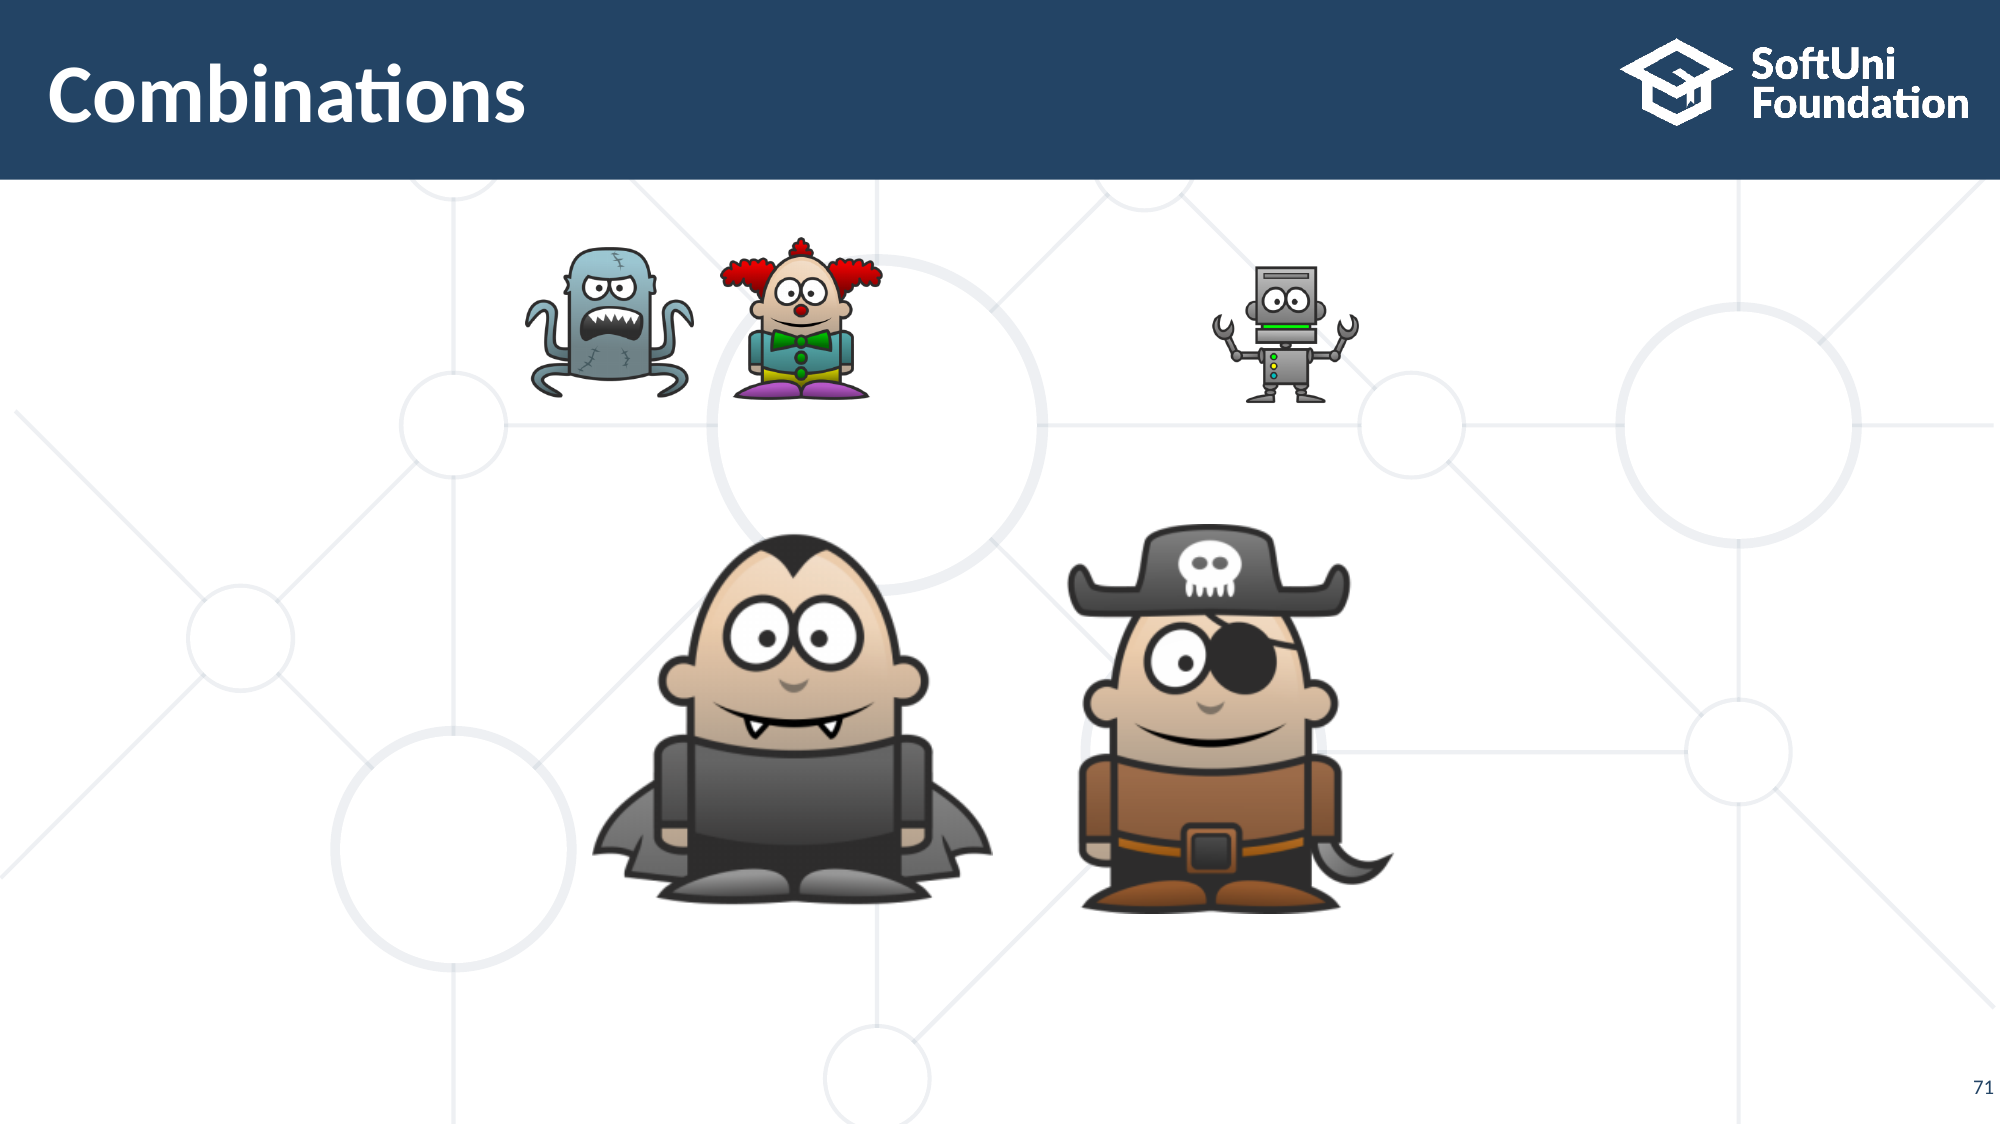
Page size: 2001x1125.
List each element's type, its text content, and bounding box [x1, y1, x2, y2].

picture [1212, 261, 1359, 408]
slide_number 71 [1929, 1070, 2000, 1103]
picture [1619, 38, 1968, 126]
title Combinations [31, 16, 1591, 162]
picture [720, 237, 883, 400]
picture [1037, 524, 1427, 914]
picture [592, 518, 993, 920]
picture [524, 237, 695, 407]
